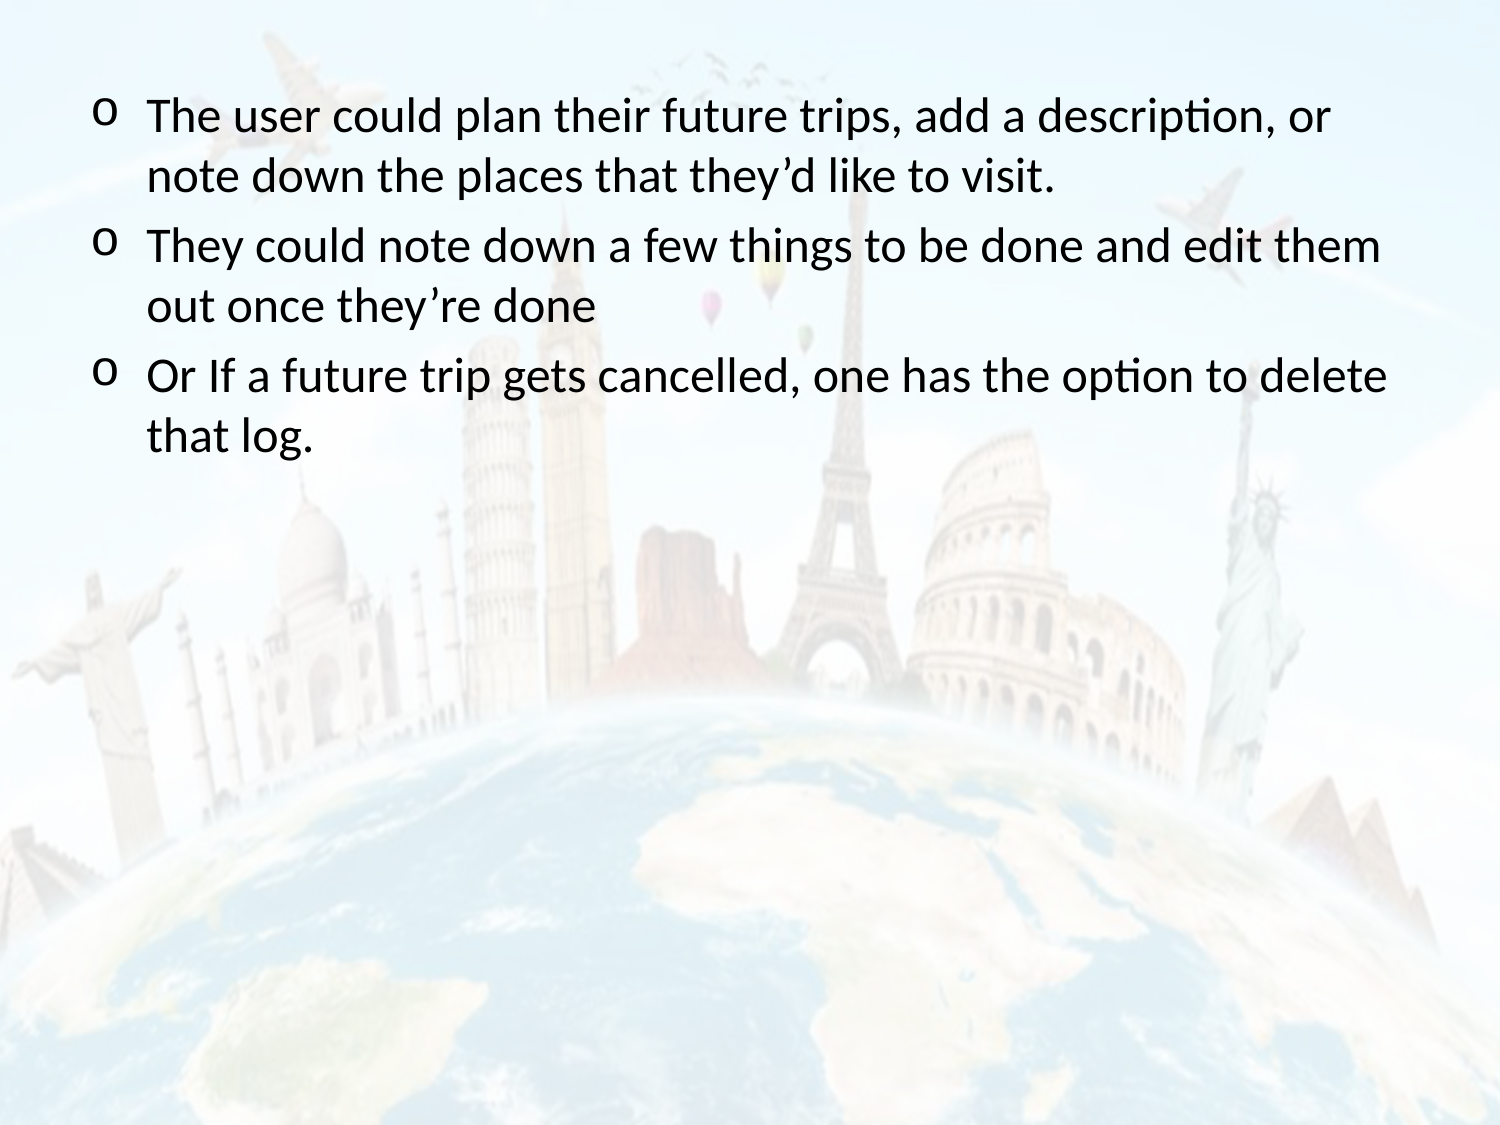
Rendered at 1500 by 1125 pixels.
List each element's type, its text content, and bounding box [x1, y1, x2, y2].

list The user could plan their future trips, add a description, or note down the places that they’d like to visit. They could note down a few things to be done and edit them out once they’re done Or If a future trip gets cancelled, one has the option to delete that log. [75, 75, 1425, 818]
